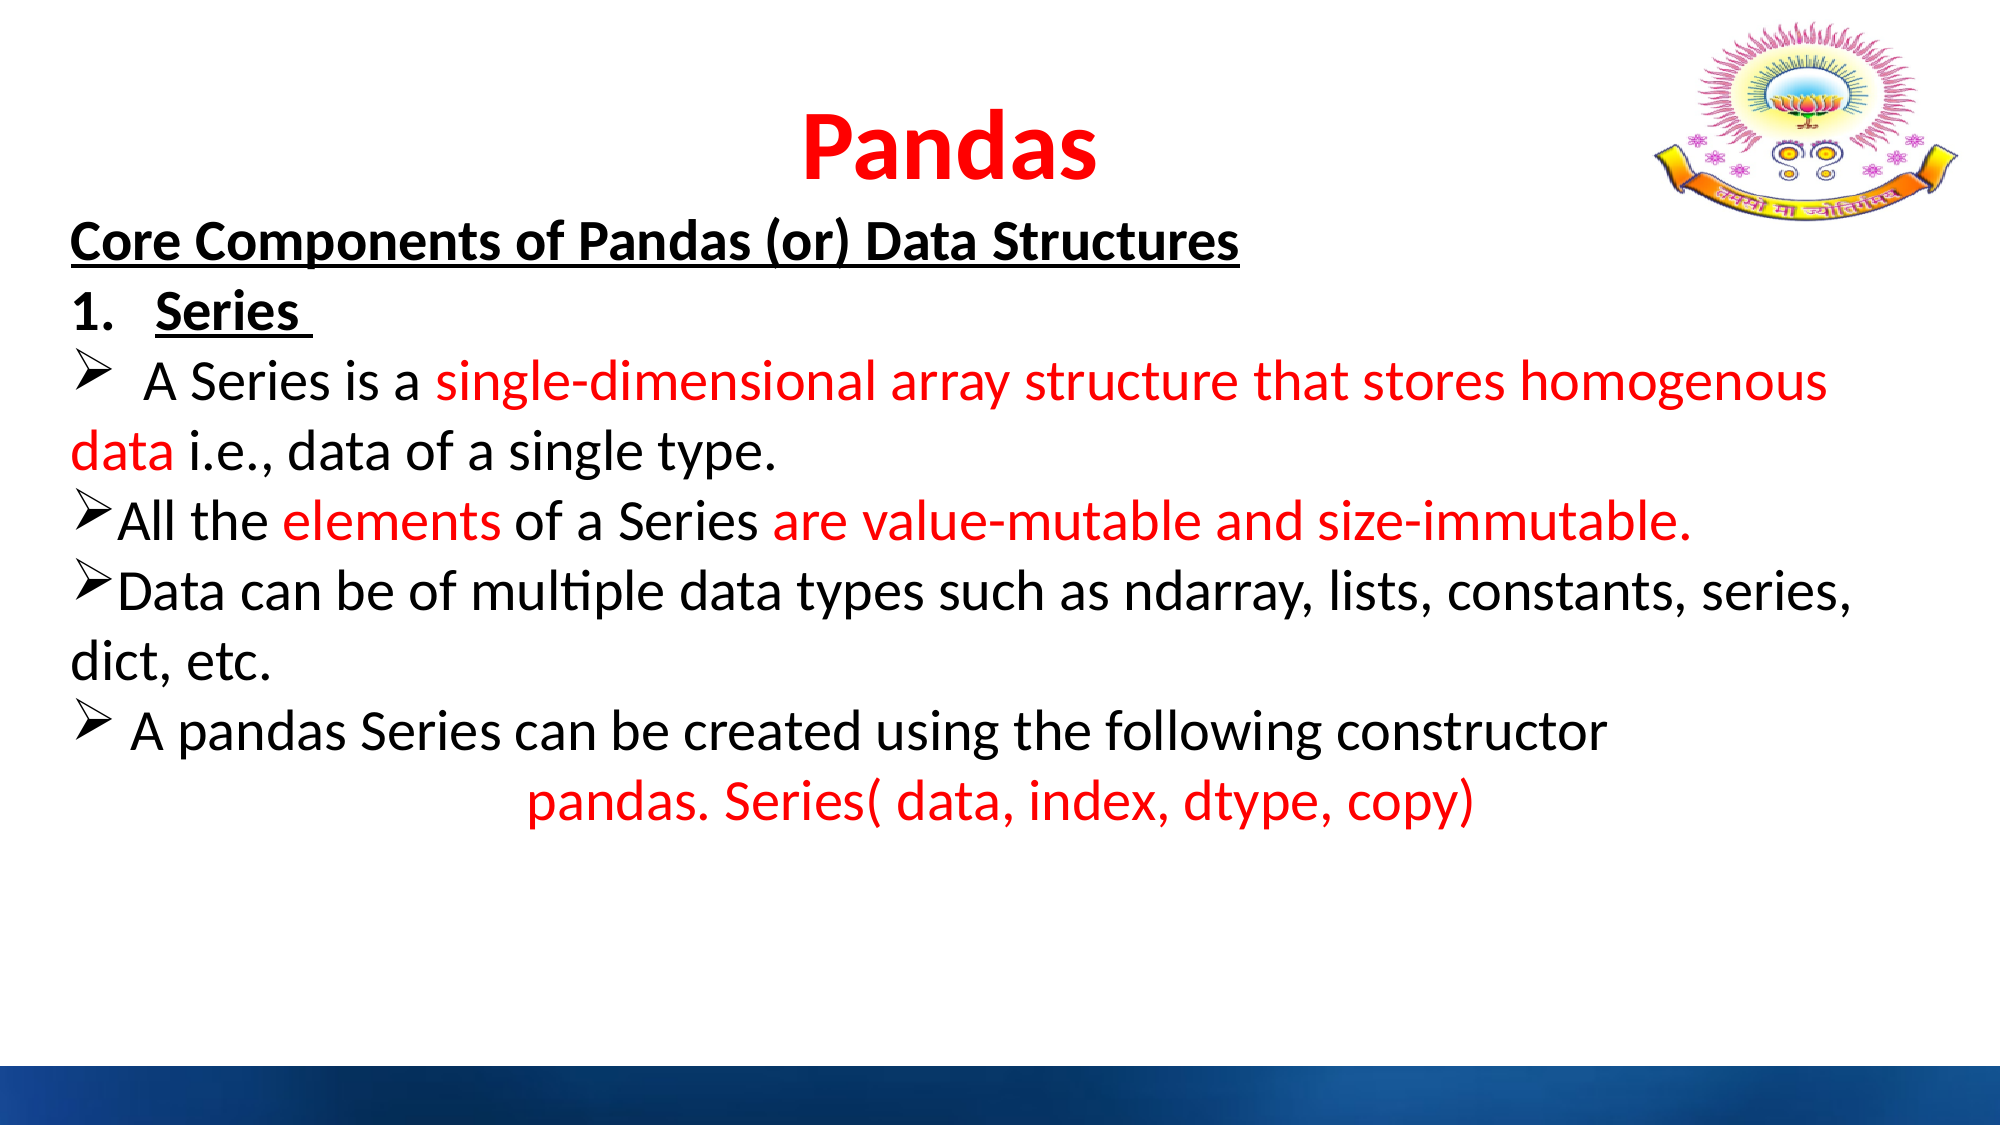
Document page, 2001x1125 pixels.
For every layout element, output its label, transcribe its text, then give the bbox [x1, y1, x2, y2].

picture [0, 1066, 2000, 1125]
picture [1644, 19, 1976, 226]
text_box Core Components of Pandas (or) Data Structures Series A Series is a single-dimensional array structure that stores homogenous data i.e., data of a single type. All the elements of a Series are value-mutable and size-immutable. Data can be of multiple data types such as ndarray, lists, constants, series, dict, etc. A pandas Series can be created using the following constructor pandas. Series( data, index, dtype, copy) [52, 193, 1951, 841]
text_box Pandas [266, 70, 1634, 193]
